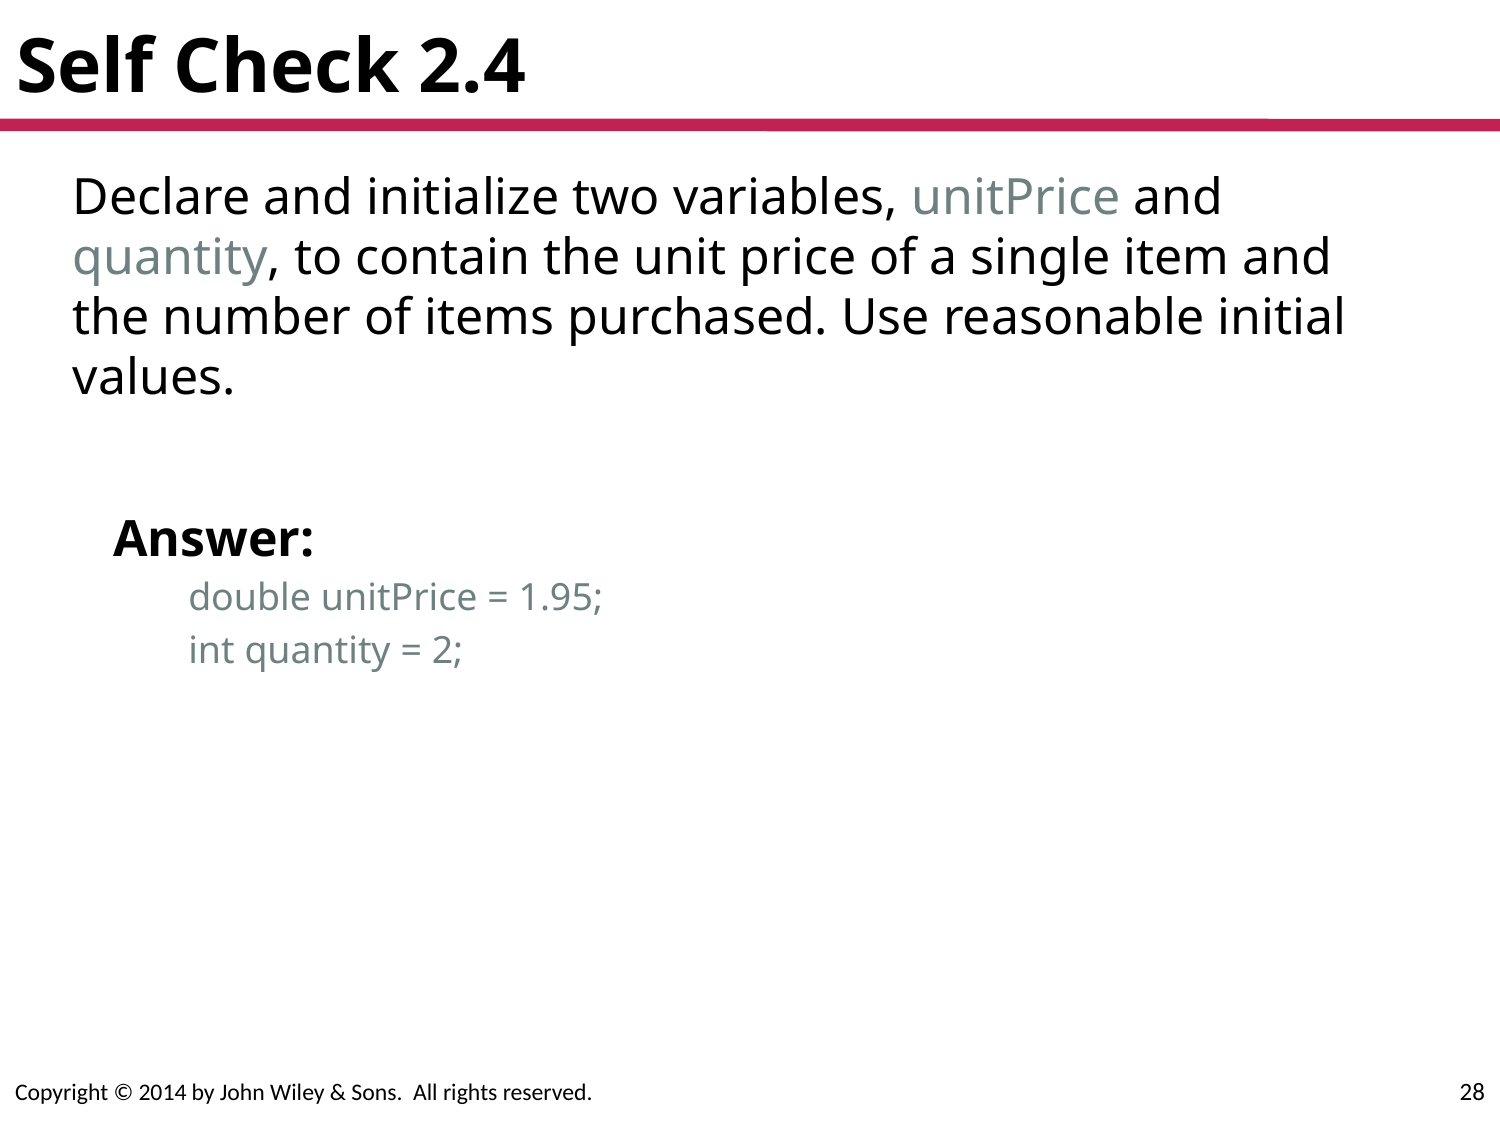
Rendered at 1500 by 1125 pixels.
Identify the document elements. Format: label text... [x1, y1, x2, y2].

list Declare and initialize two variables, unitPrice and quantity, to contain the unit price of a single item and the number of items purchased. Use reasonable initial values. [1, 157, 1425, 421]
title Self Check 2.4 [1, 0, 1500, 125]
list Answer: double unitPrice = 1.95; int quantity = 2; [98, 498, 1450, 775]
